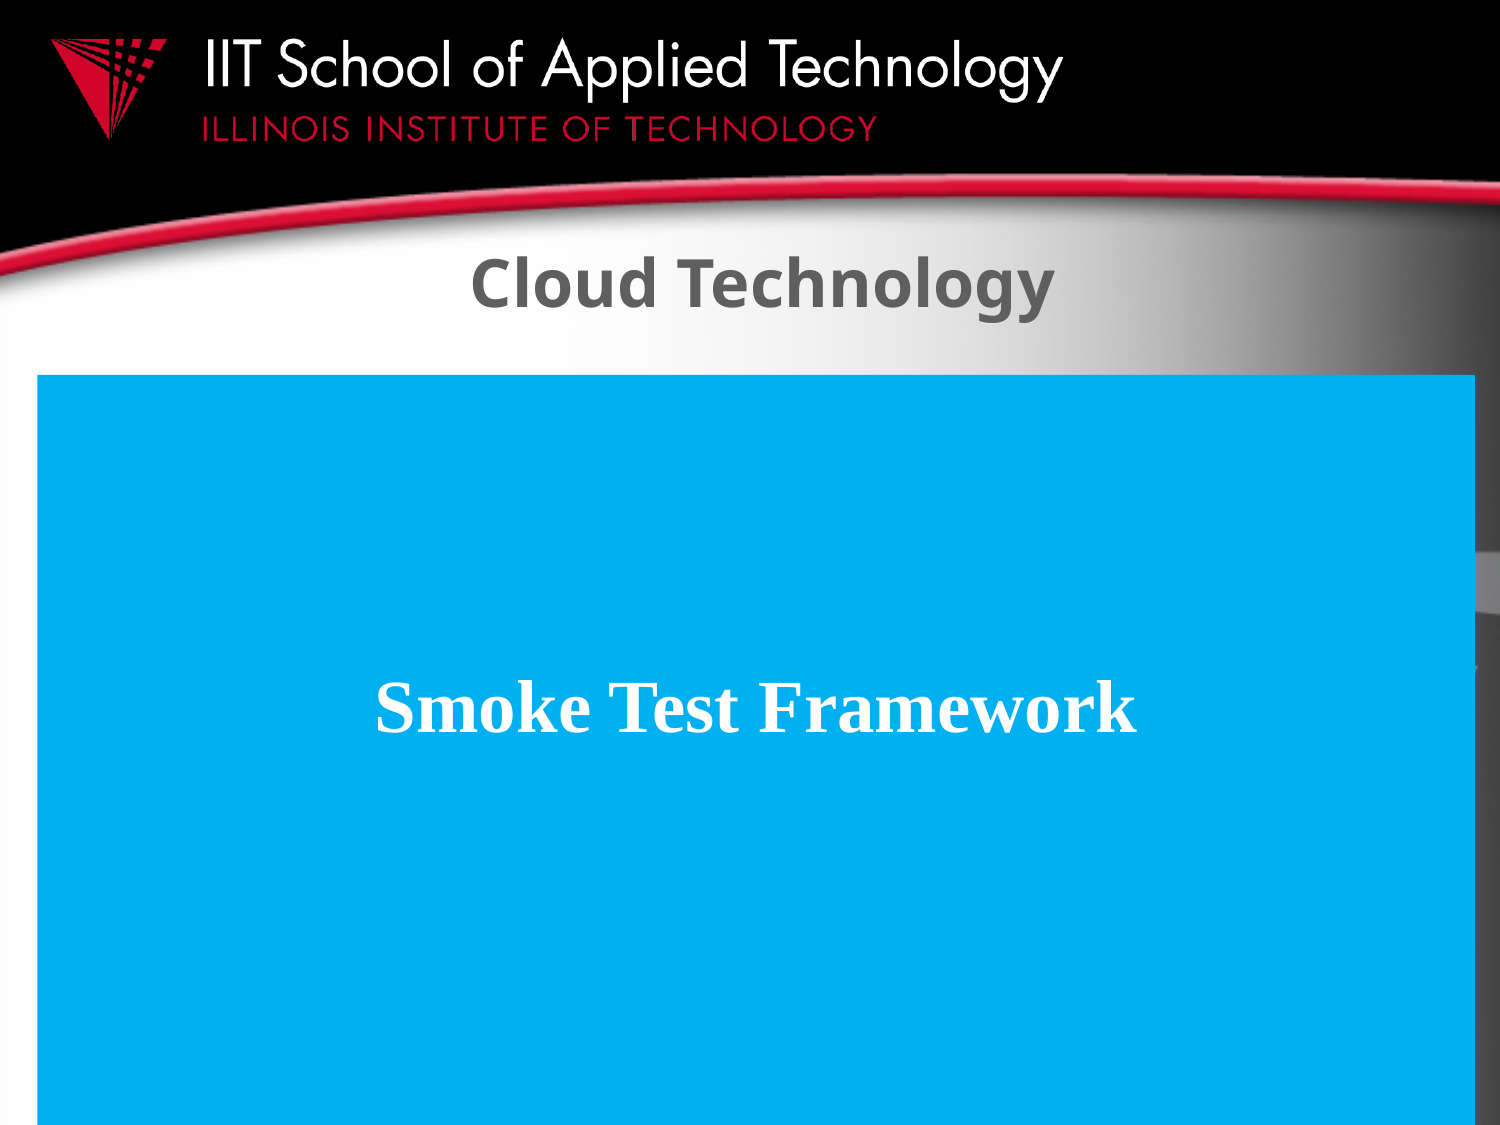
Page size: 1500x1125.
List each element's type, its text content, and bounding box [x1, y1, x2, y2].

picture [0, 0, 1500, 1125]
title Cloud Technology [124, 187, 1401, 374]
text_box Smoke Test Framework [37, 374, 1475, 1125]
